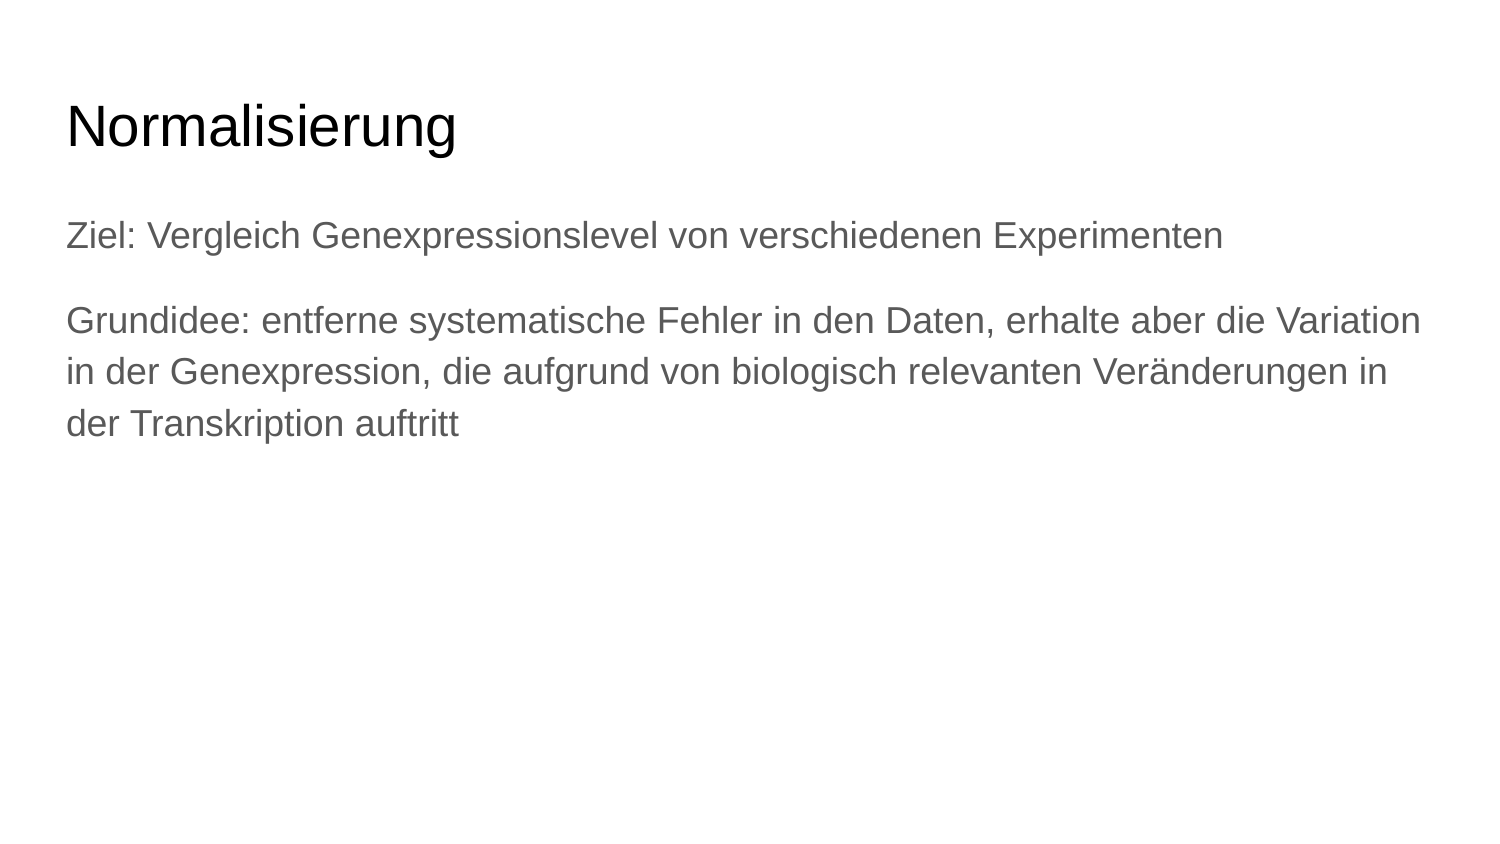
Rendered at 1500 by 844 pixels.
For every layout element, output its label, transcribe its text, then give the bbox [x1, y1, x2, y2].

title Normalisierung [51, 72, 1449, 167]
list Ziel: Vergleich Genexpressionslevel von verschiedenen Experimenten Grundidee: entferne systematische Fehler in den Daten, erhalte aber die Variation in der Genexpression, die aufgrund von biologisch relevanten Veränderungen in der Transkription auftritt [51, 189, 1449, 750]
